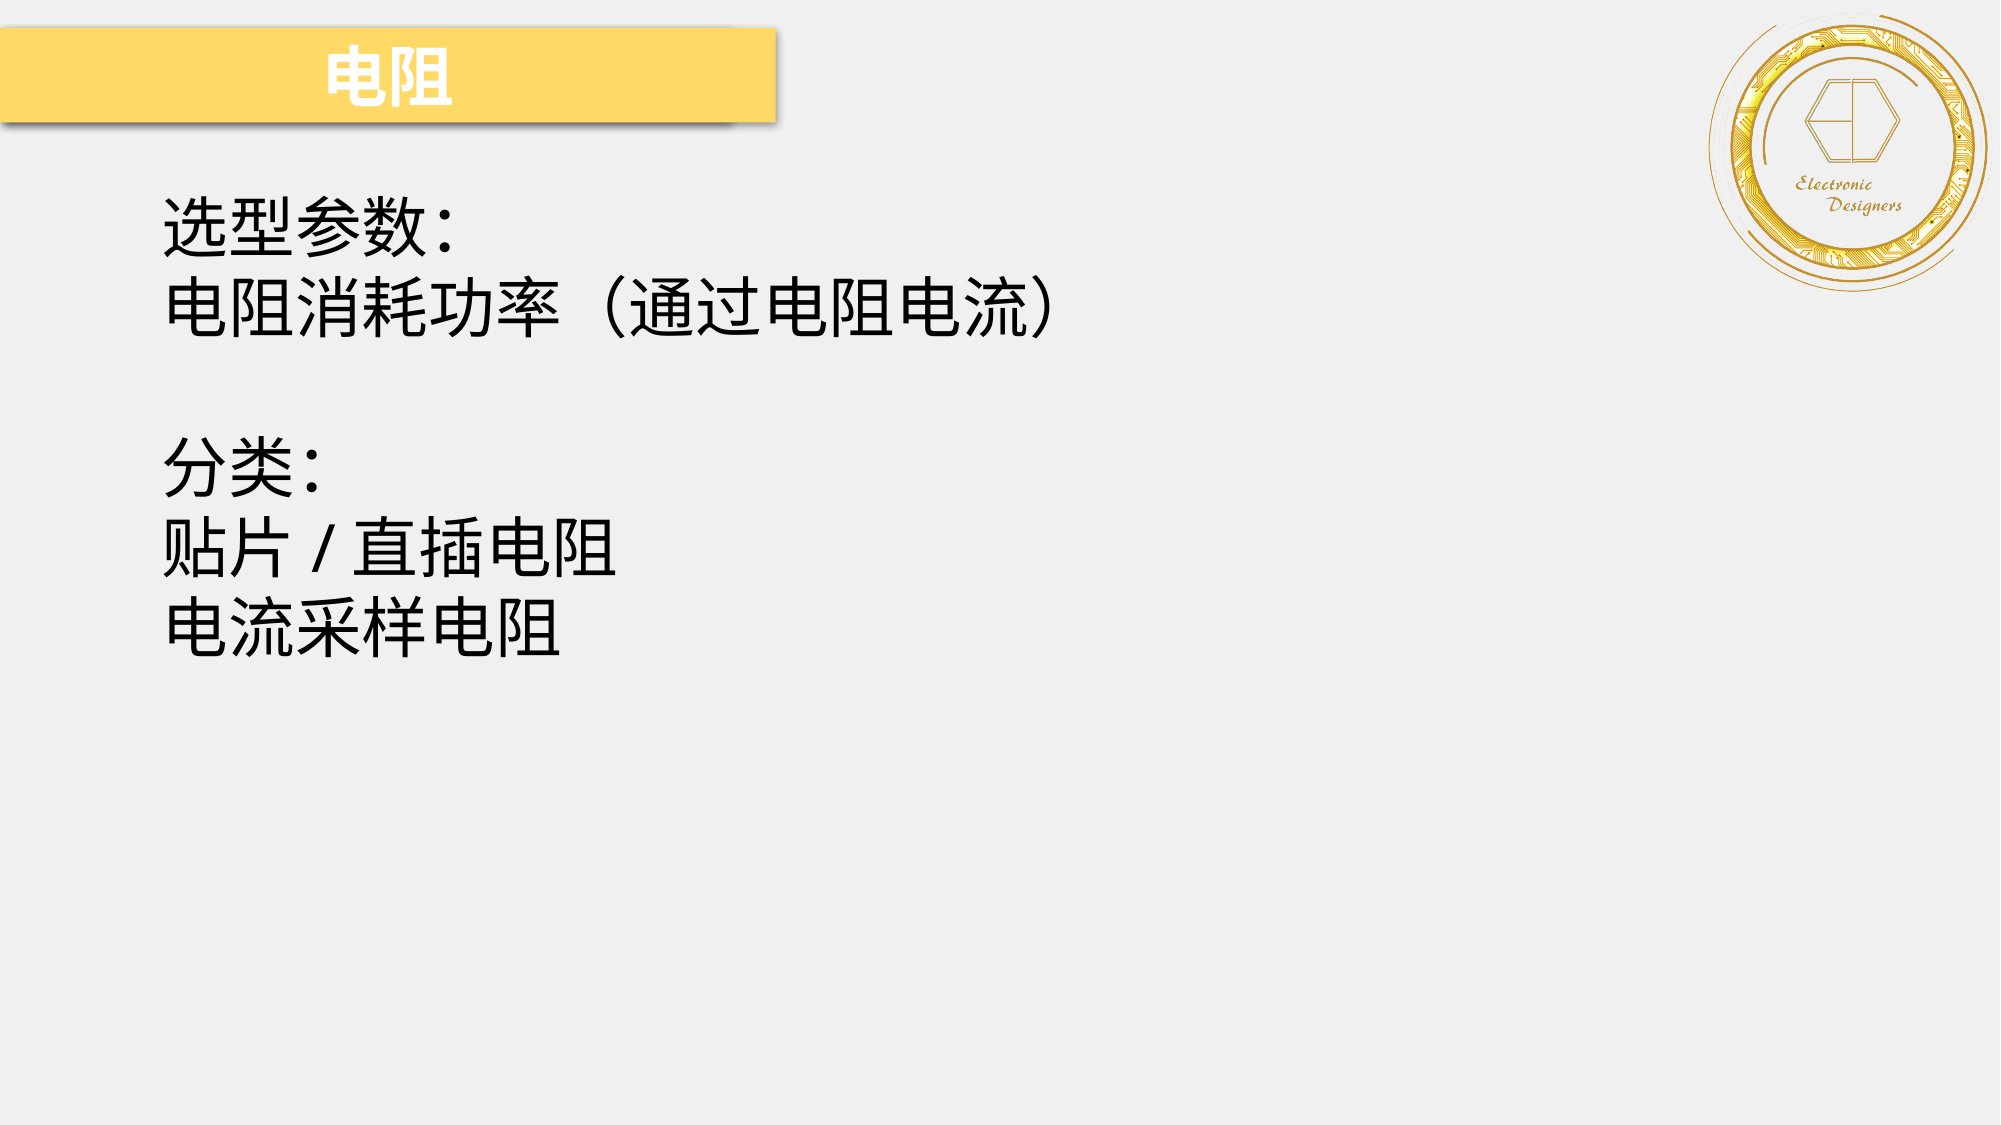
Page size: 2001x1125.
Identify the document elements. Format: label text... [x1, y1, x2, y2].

text_box 电阻 [0, 27, 777, 123]
picture [1705, 0, 2000, 295]
text_box 选型参数： 电阻消耗功率（通过电阻电流） 分类： 贴片/直插电阻 电流采样电阻 [146, 178, 1666, 754]
